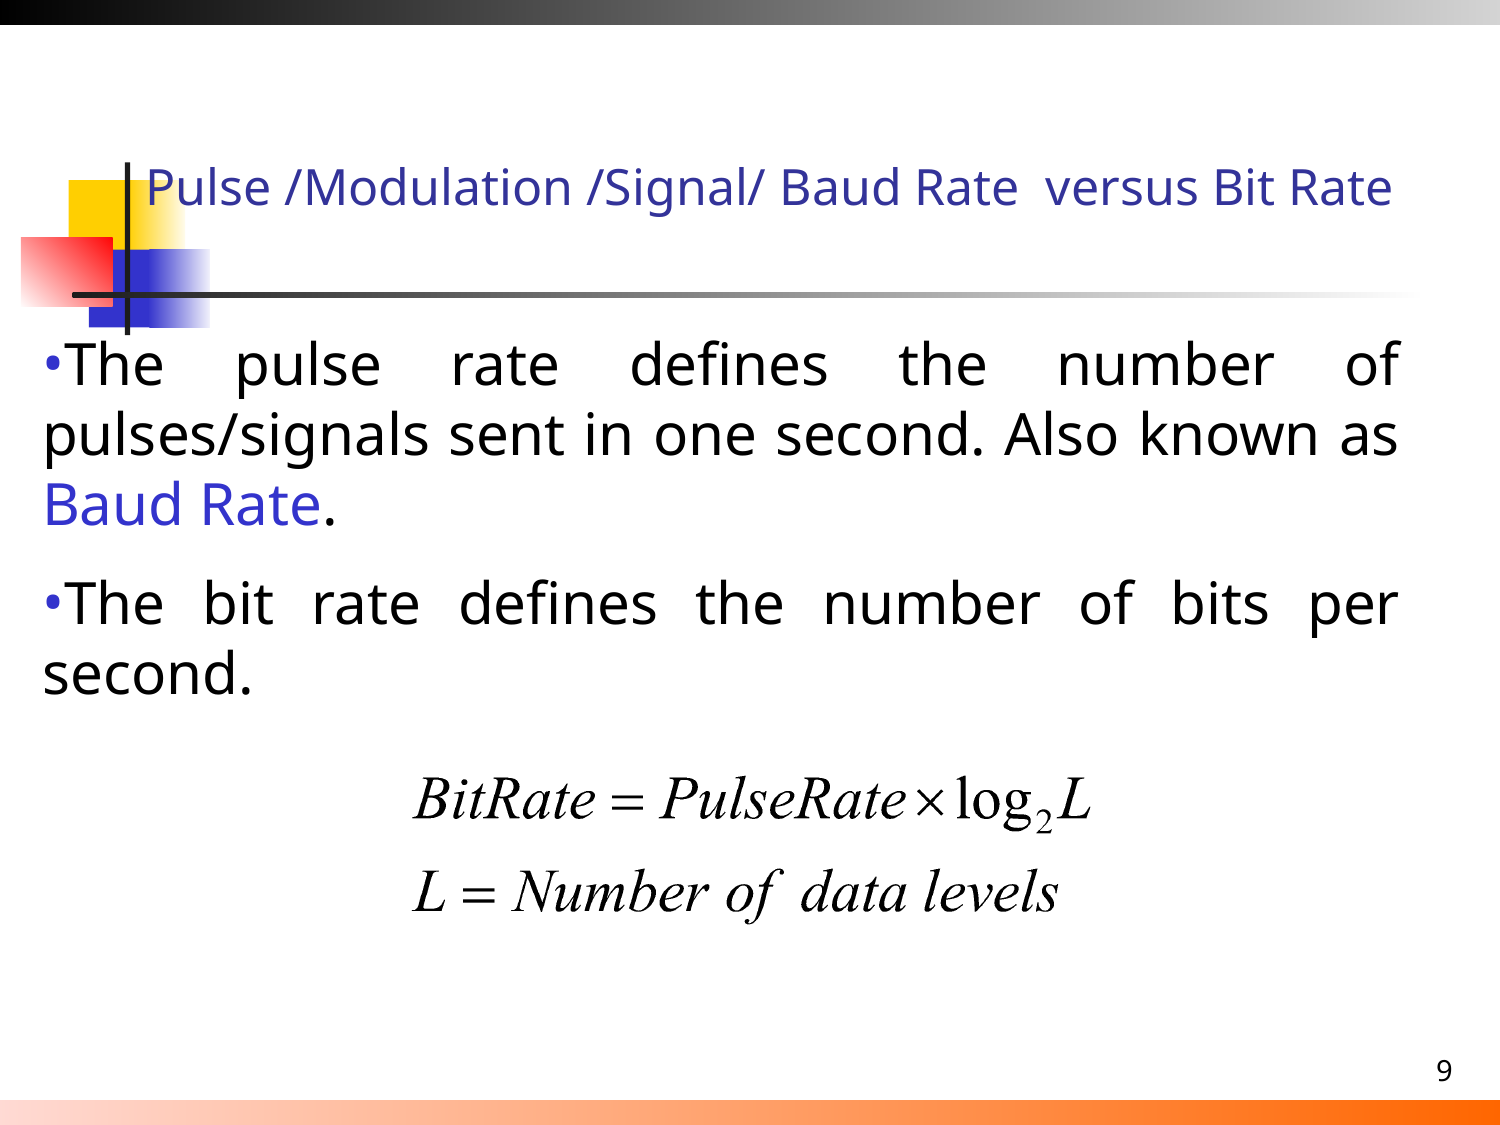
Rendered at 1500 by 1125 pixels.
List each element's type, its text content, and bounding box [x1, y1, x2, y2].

slide_number 51 [621, 1100, 625, 1125]
slide_number 9 [1155, 1024, 1468, 1100]
text_box Pulse /Modulation /Signal/ Baud Rate versus Bit Rate [130, 63, 1421, 308]
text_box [932, 1100, 936, 1125]
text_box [592, 1100, 596, 1125]
text_box The pulse rate defines the number of pulses/signals sent in one second. Also known as Baud Rate. The bit rate defines the number of bits per second. [27, 319, 1415, 714]
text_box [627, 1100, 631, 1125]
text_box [826, 1100, 830, 1125]
picture [402, 756, 1104, 940]
